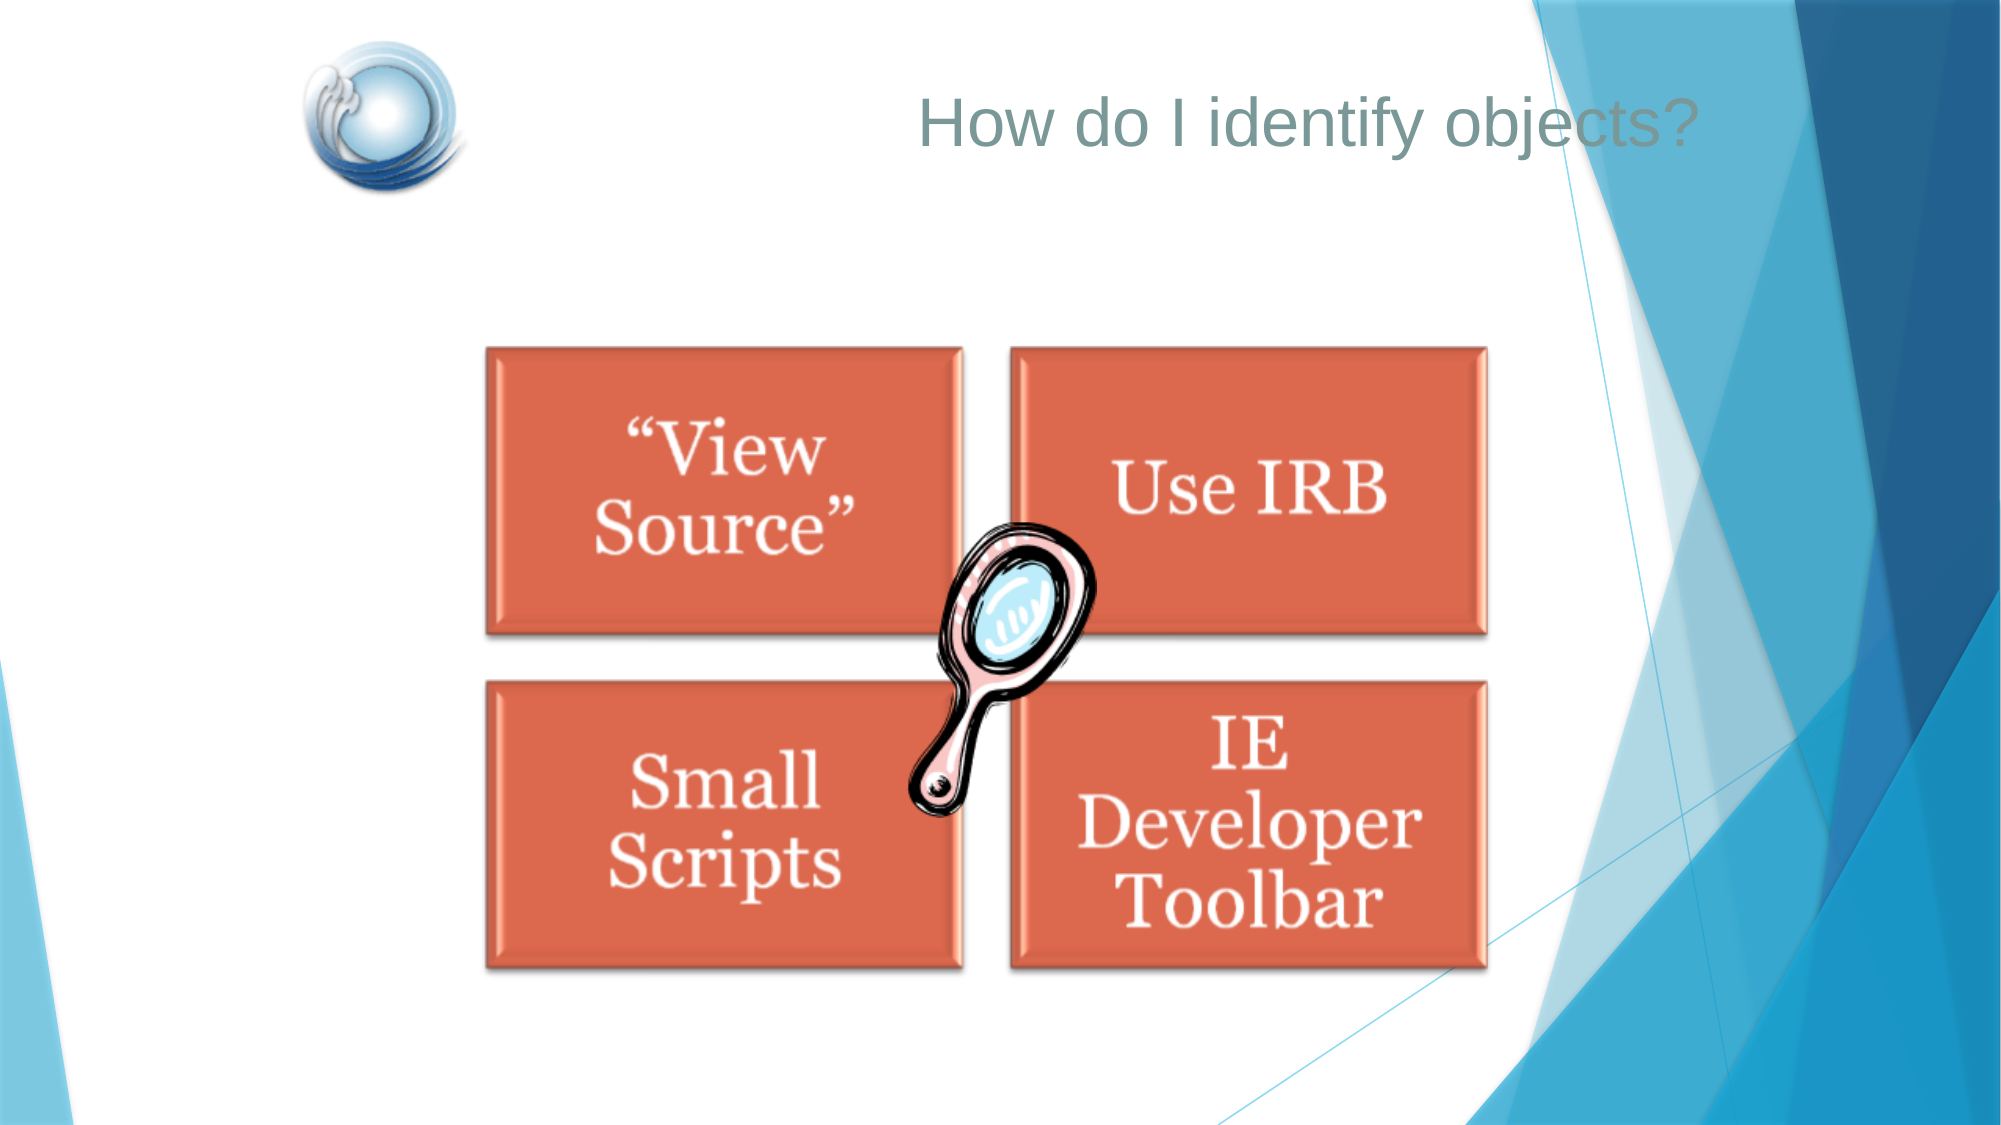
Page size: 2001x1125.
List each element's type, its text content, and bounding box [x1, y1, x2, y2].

picture [299, 36, 473, 199]
picture [475, 322, 1499, 995]
title How do I identify objects? [619, 45, 2000, 166]
